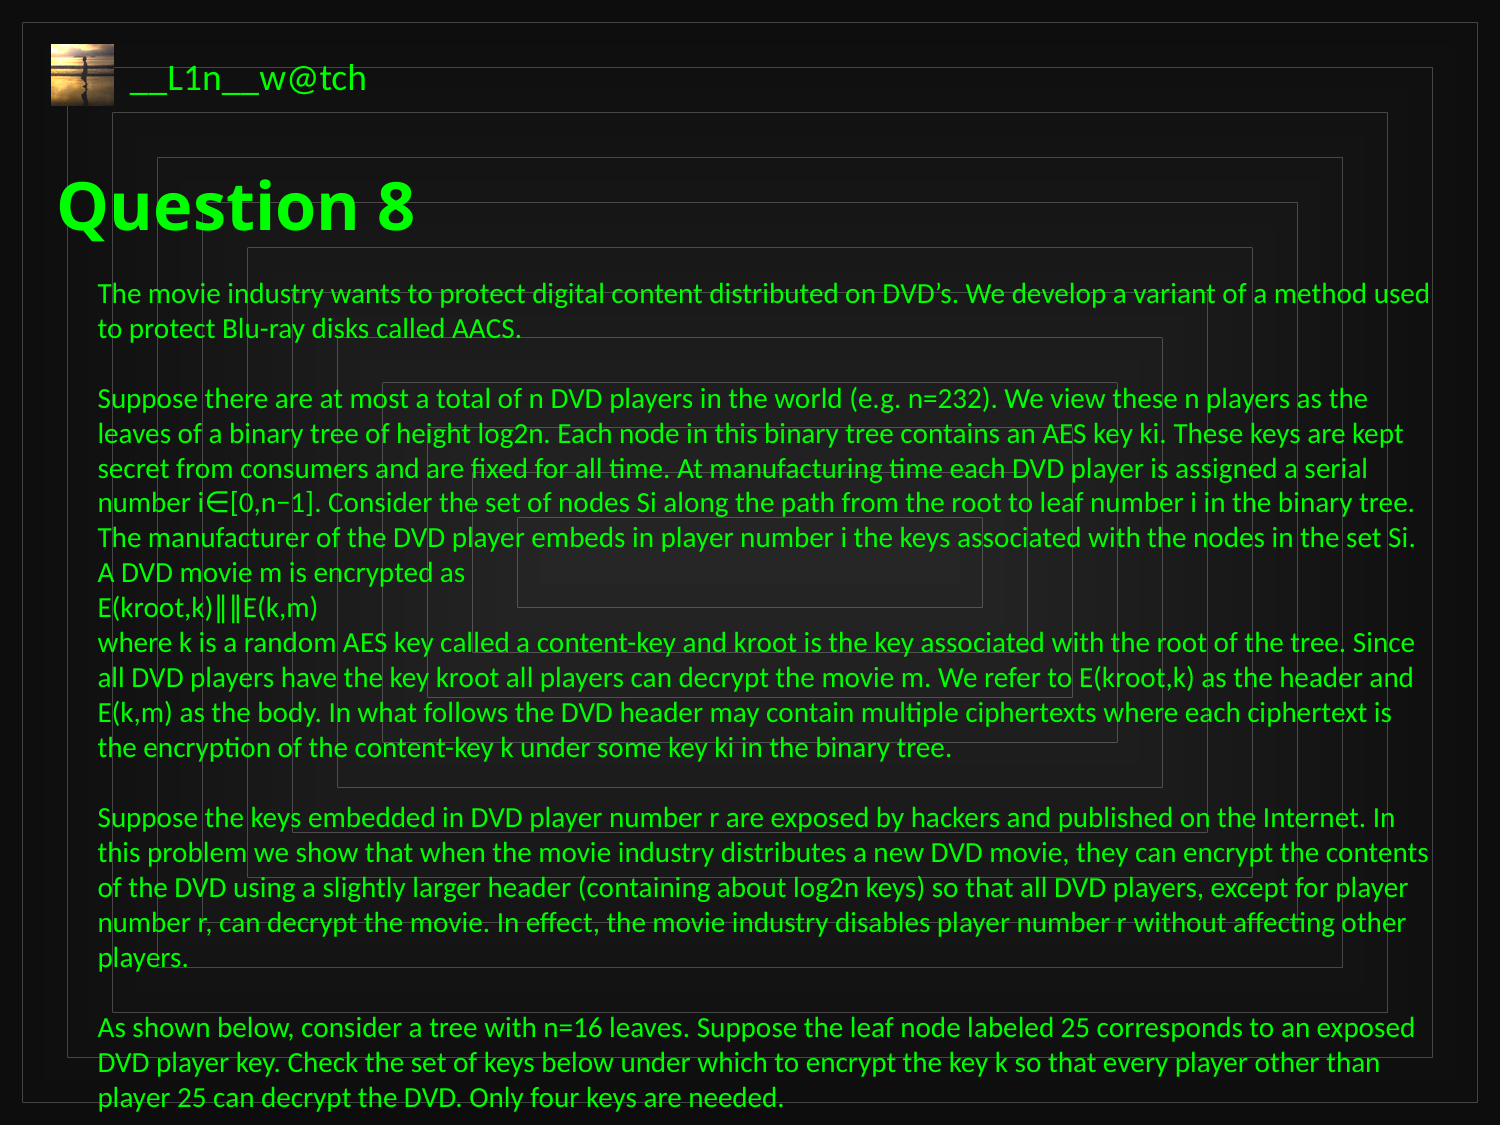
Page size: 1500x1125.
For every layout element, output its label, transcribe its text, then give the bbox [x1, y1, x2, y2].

text_box Question 8 [42, 155, 432, 251]
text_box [51, 44, 384, 106]
text_box The movie industry wants to protect digital content distributed on DVD’s. We develop a variant of a method used to protect Blu-ray disks called AACS. Suppose there are at most a total of n DVD players in the world (e.g. n=232). We view these n players as the leaves of a binary tree of height log2n. Each node in this binary tree contains an AES key ki. These keys are kept secret from consumers and are fixed for all time. At manufacturing time each DVD player is assigned a serial number i∈[0,n−1]. Consider the set of nodes Si along the path from the root to leaf number i in the binary tree. The manufacturer of the DVD player embeds in player number i the keys associated with the nodes in the set Si. A DVD movie m is encrypted as E(kroot,k)∥∥E(k,m) where k is a random AES key called a content-key and kroot is the key associated with the root of the tree. Since all DVD players have the key kroot all players can decrypt the movie m. We refer to E(kroot,k) as the header and E(k,m) as the body. In what follows the DVD header may contain multiple ciphertexts where each ciphertext is the encryption of the content-key k under some key ki in the binary tree. Suppose the keys embedded in DVD player number r are exposed by hackers and published on the Internet. In this problem we show that when the movie industry distributes a new DVD movie, they can encrypt the contents of the DVD using a slightly larger header (containing about log2n keys) so that all DVD players, except for player number r, can decrypt the movie. In effect, the movie industry disables player number r without affecting other players. As shown below, consider a tree with n=16 leaves. Suppose the leaf node labeled 25 corresponds to an exposed DVD player key. Check the set of keys below under which to encrypt the key k so that every player other than player 25 can decrypt the DVD. Only four keys are needed. [82, 266, 1450, 1121]
